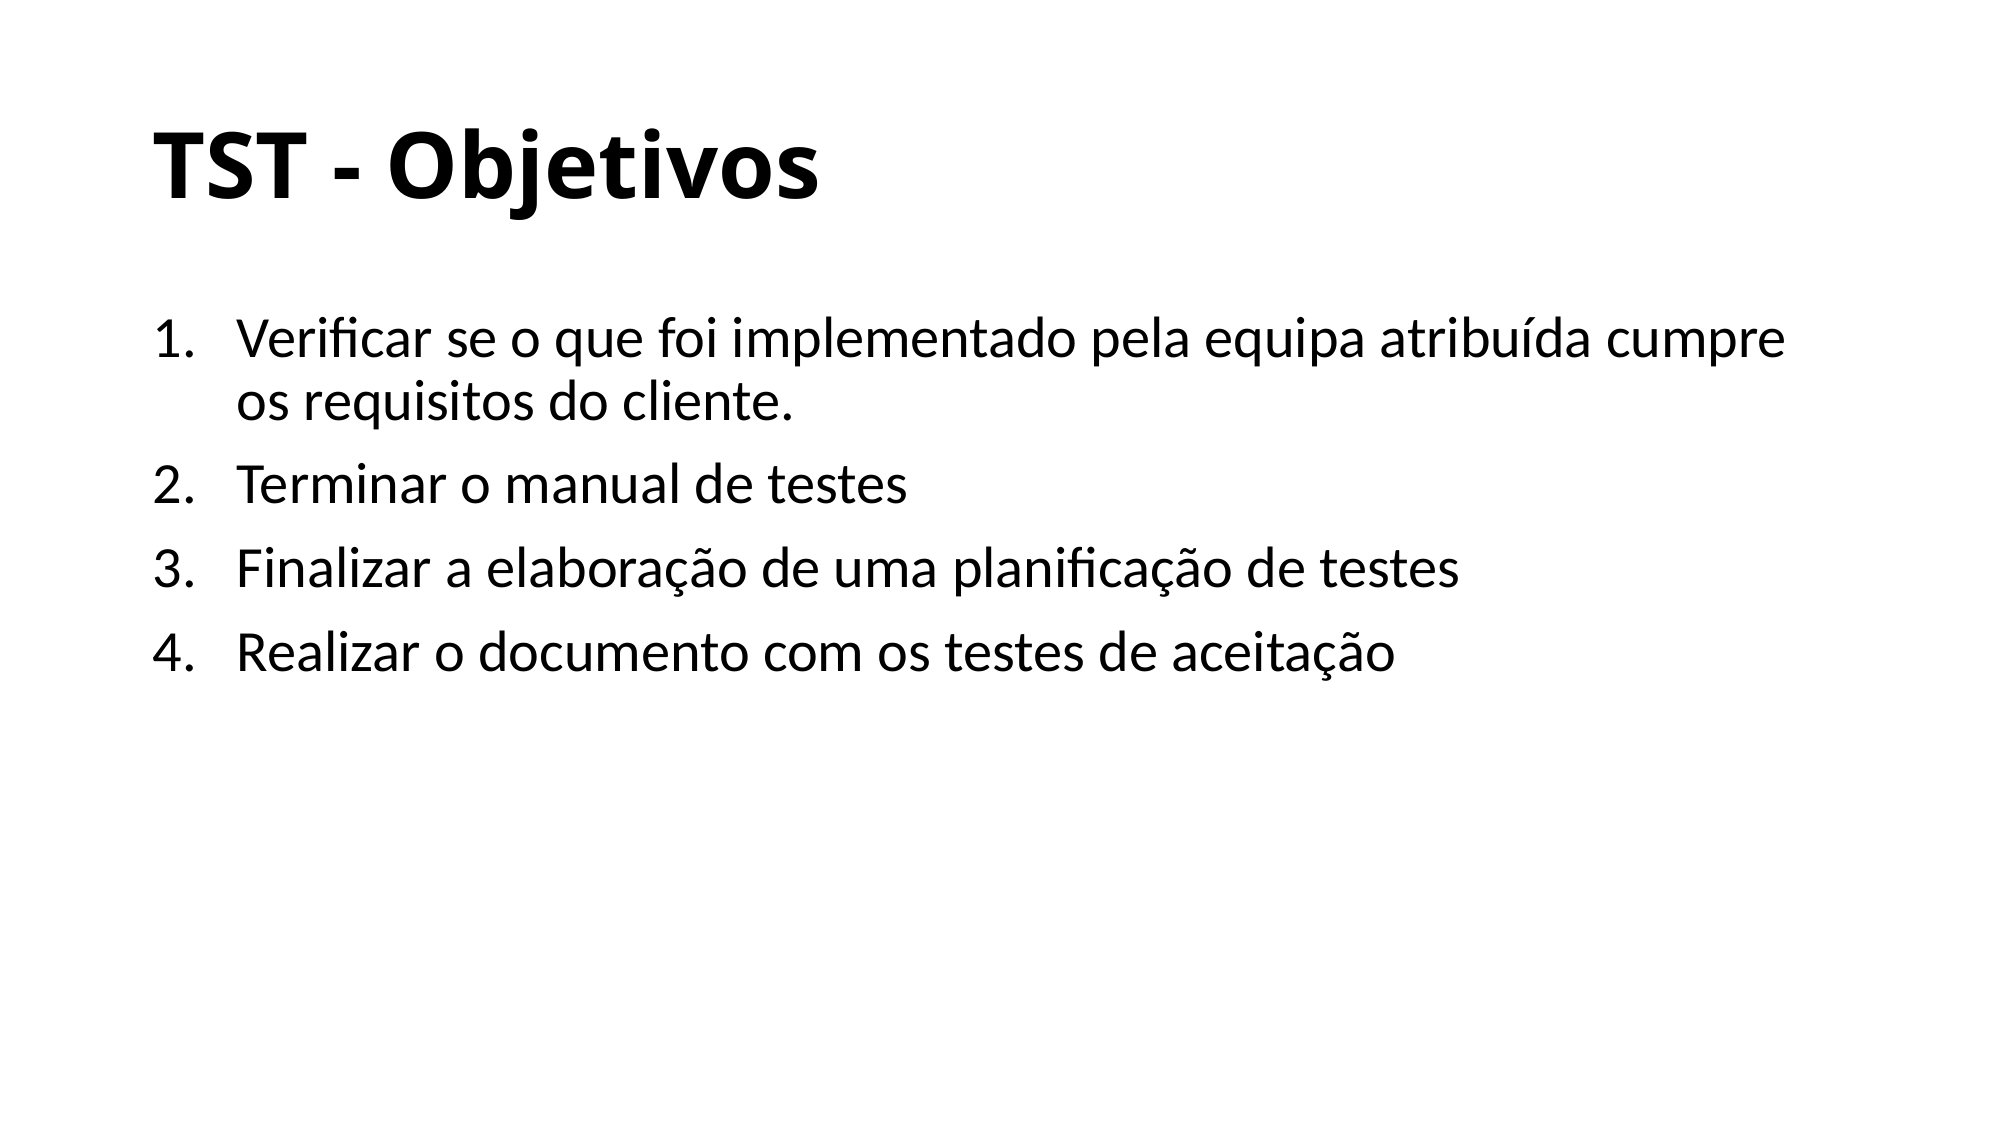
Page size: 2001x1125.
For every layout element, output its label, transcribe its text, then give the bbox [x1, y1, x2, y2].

list Verificar se o que foi implementado pela equipa atribuída cumpre os requisitos do cliente. Terminar o manual de testes Finalizar a elaboração de uma planificação de testes Realizar o documento com os testes de aceitação [137, 299, 1863, 1014]
title TST - Objetivos [137, 59, 1863, 278]
